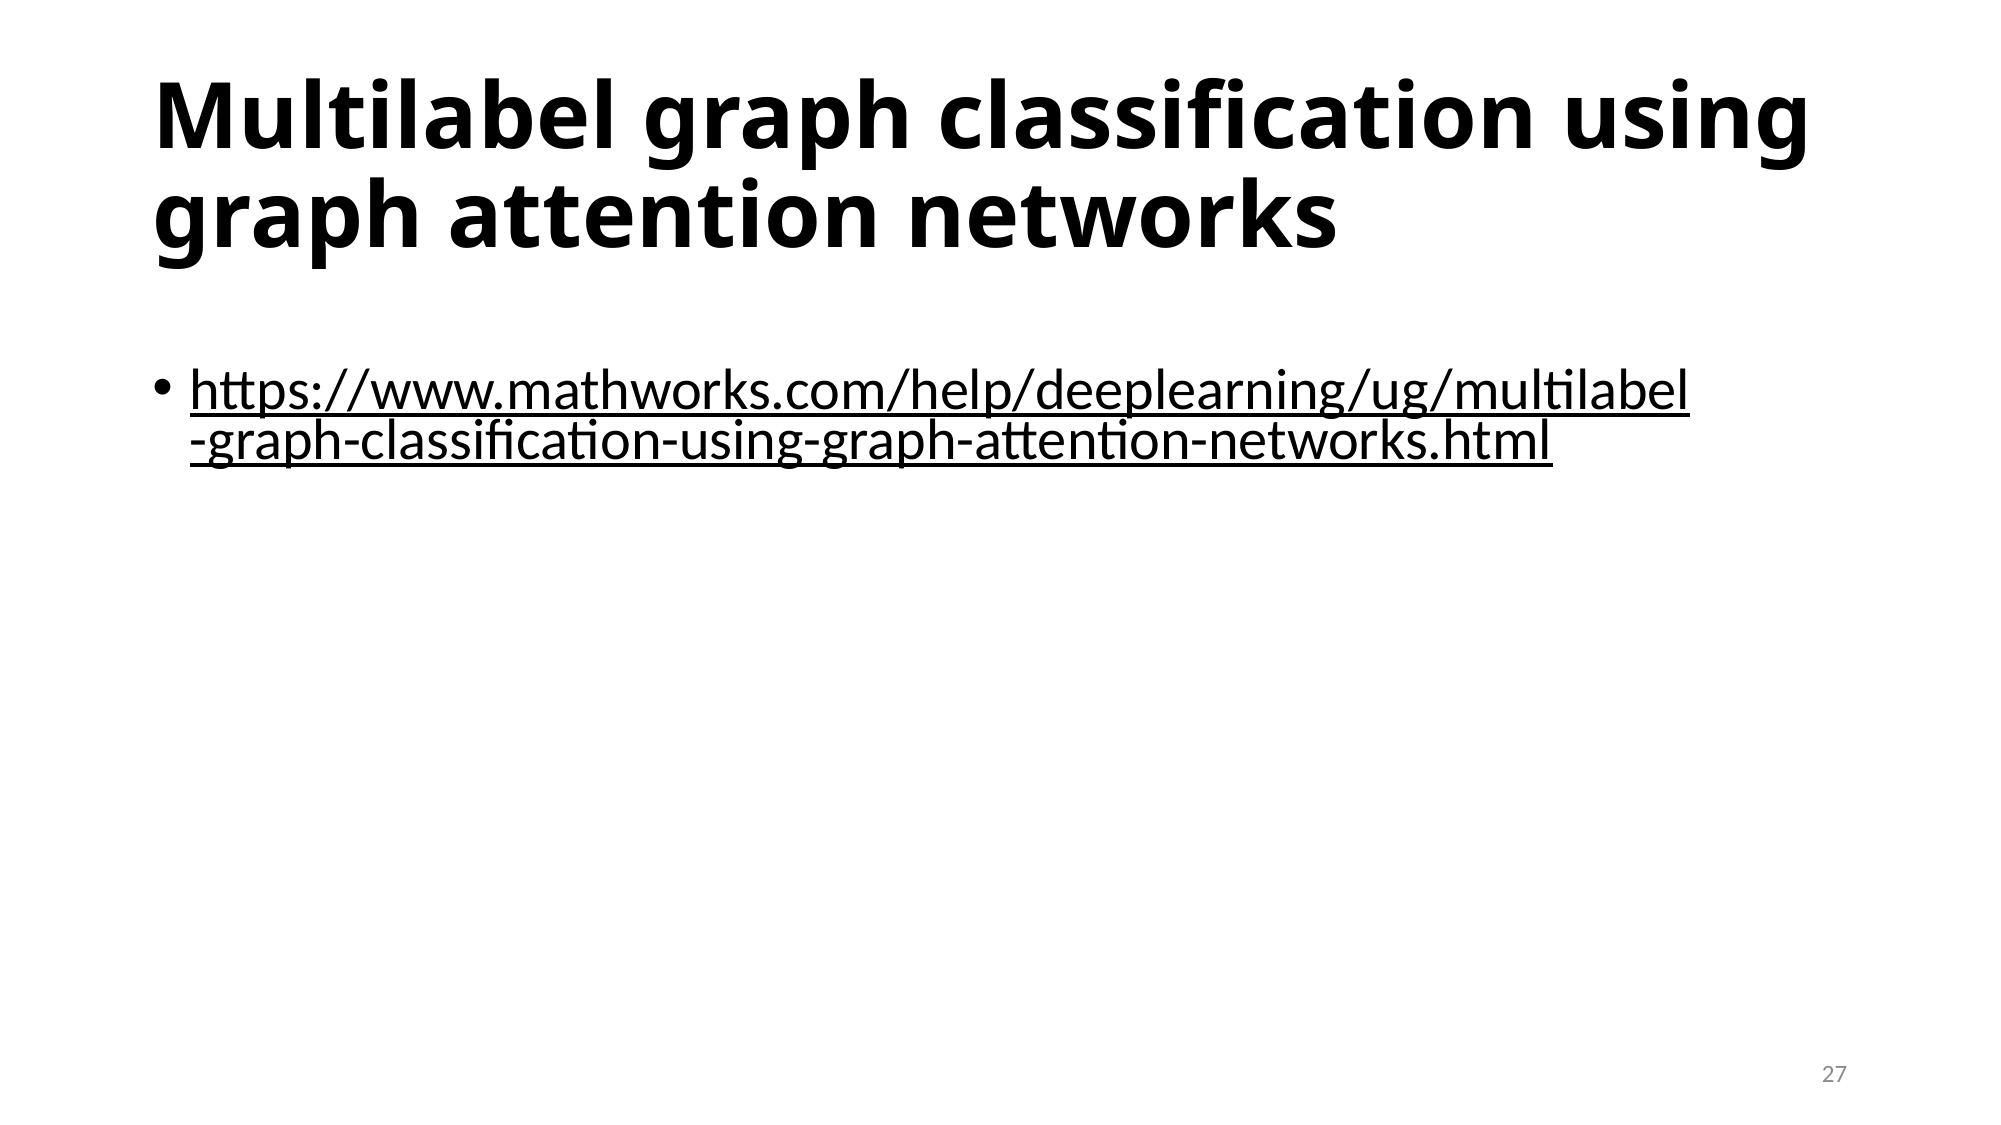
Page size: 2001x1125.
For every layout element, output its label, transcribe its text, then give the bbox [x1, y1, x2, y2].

slide_number 27 [1412, 1042, 1863, 1103]
title Multilabel graph classification using graph attention networks [137, 59, 1863, 278]
list https://www.mathworks.com/help/deeplearning/ug/multilabel-graph-classification-using-graph-attention-networks.html [137, 351, 1718, 563]
